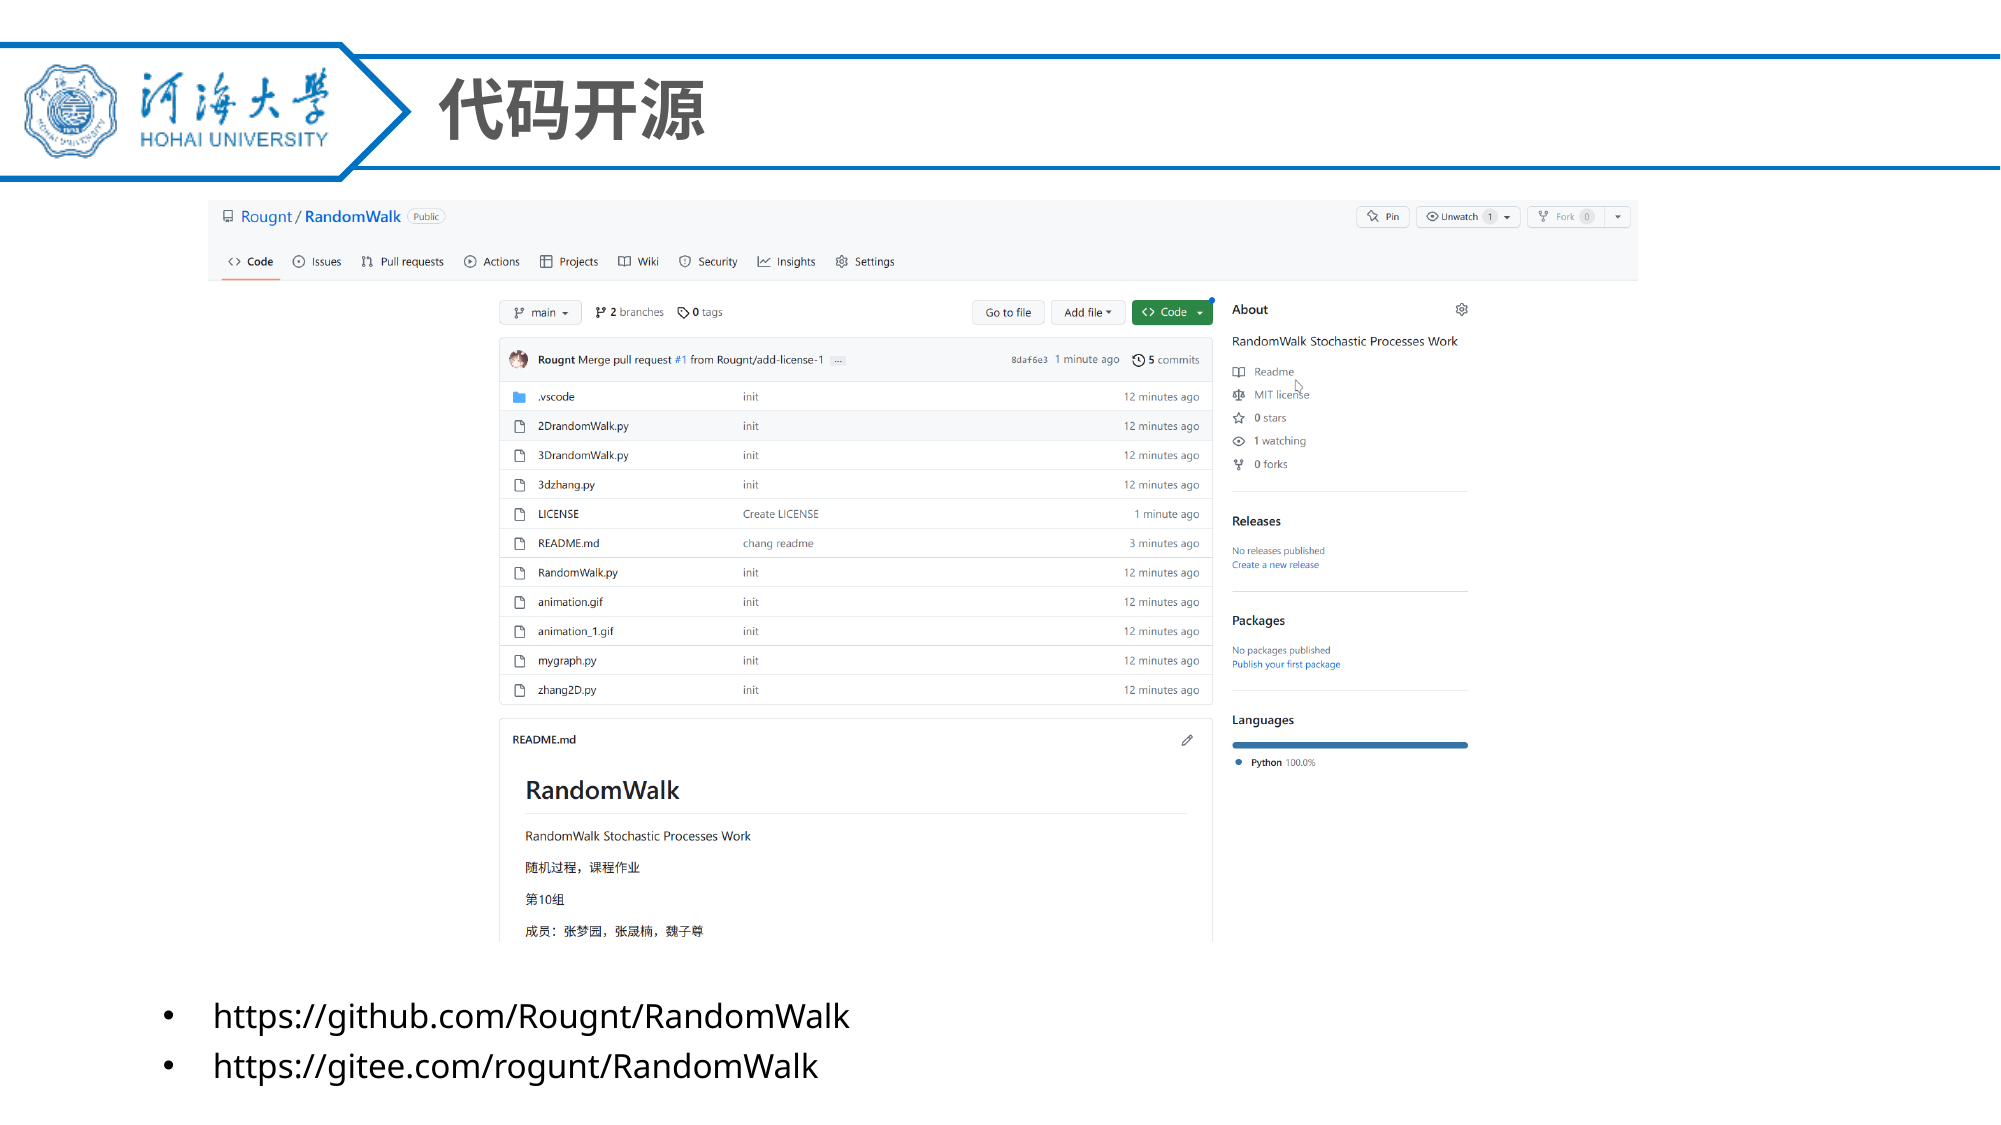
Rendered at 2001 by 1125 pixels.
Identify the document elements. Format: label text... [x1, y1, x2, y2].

list https://github.com/Rougnt/RandomWalk https://gitee.com/rogunt/RandomWalk [147, 977, 1873, 1086]
picture [208, 200, 1638, 942]
title 代码开源 [424, 56, 1832, 165]
picture [16, 56, 363, 166]
